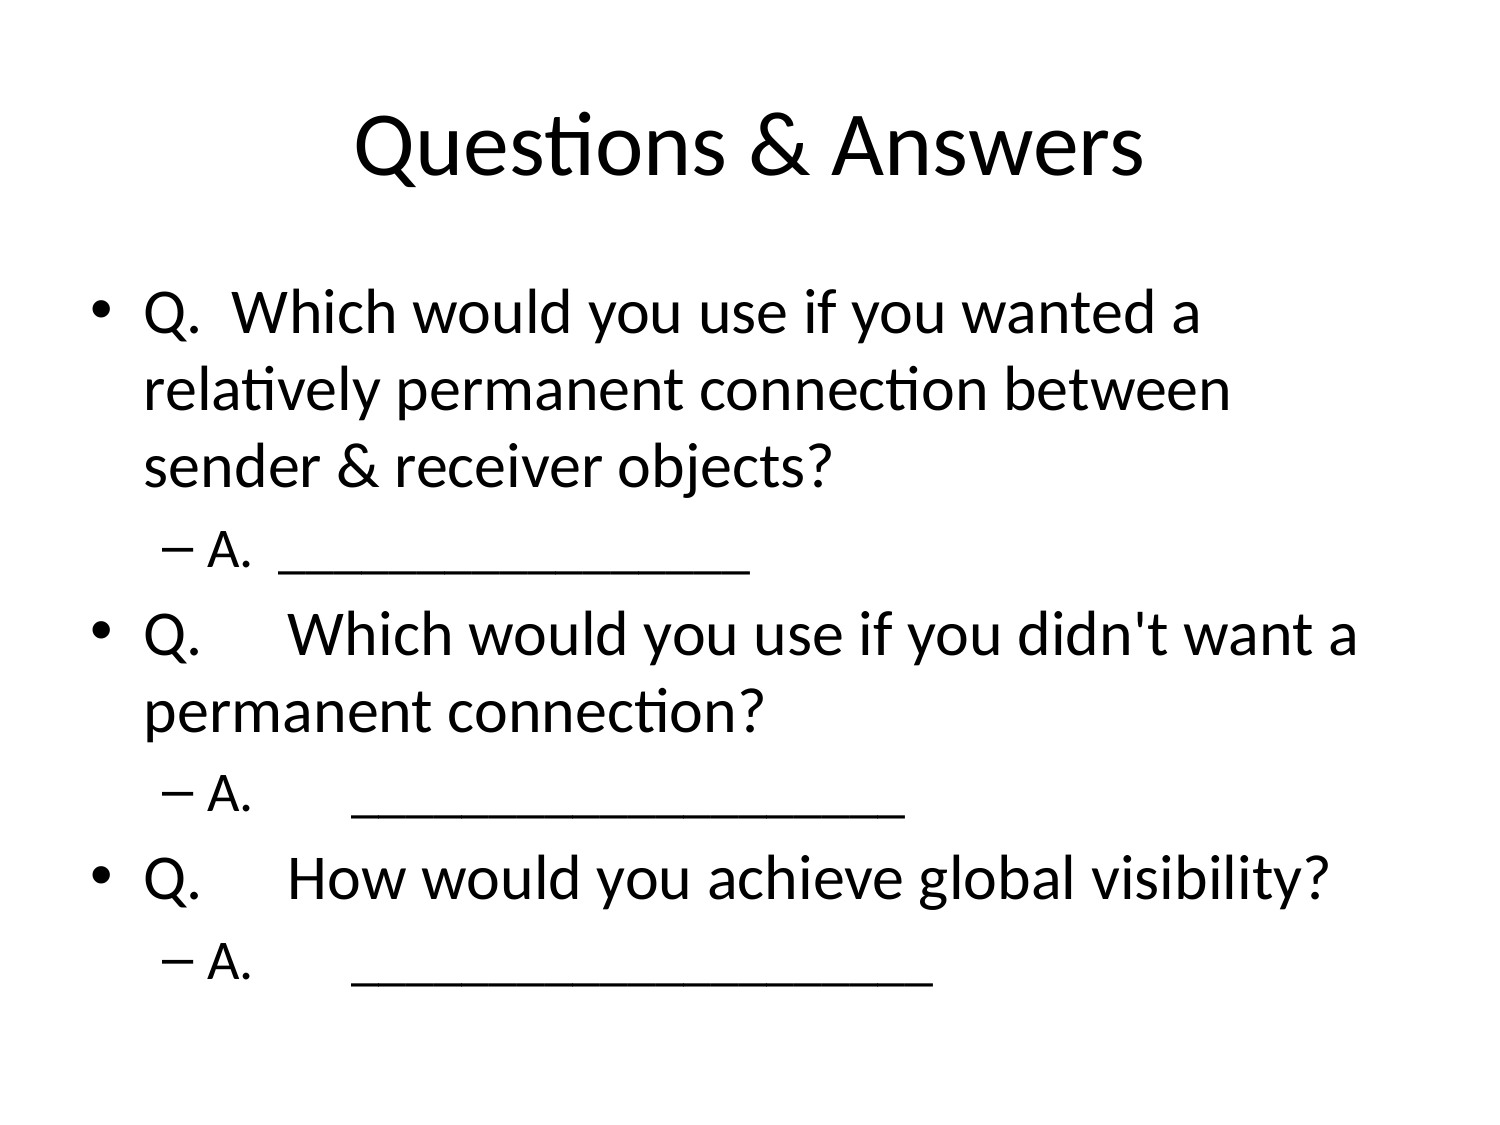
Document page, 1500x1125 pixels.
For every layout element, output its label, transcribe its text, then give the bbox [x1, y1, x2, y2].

list Q. Which would you use if you wanted a relatively permanent connection between sender & receiver objects? A. _________________ Q. Which would you use if you didn't want a permanent connection? A. ____________________ Q. How would you achieve global visibility? A. _____________________ [75, 262, 1425, 1005]
title Questions & Answers [75, 45, 1425, 233]
